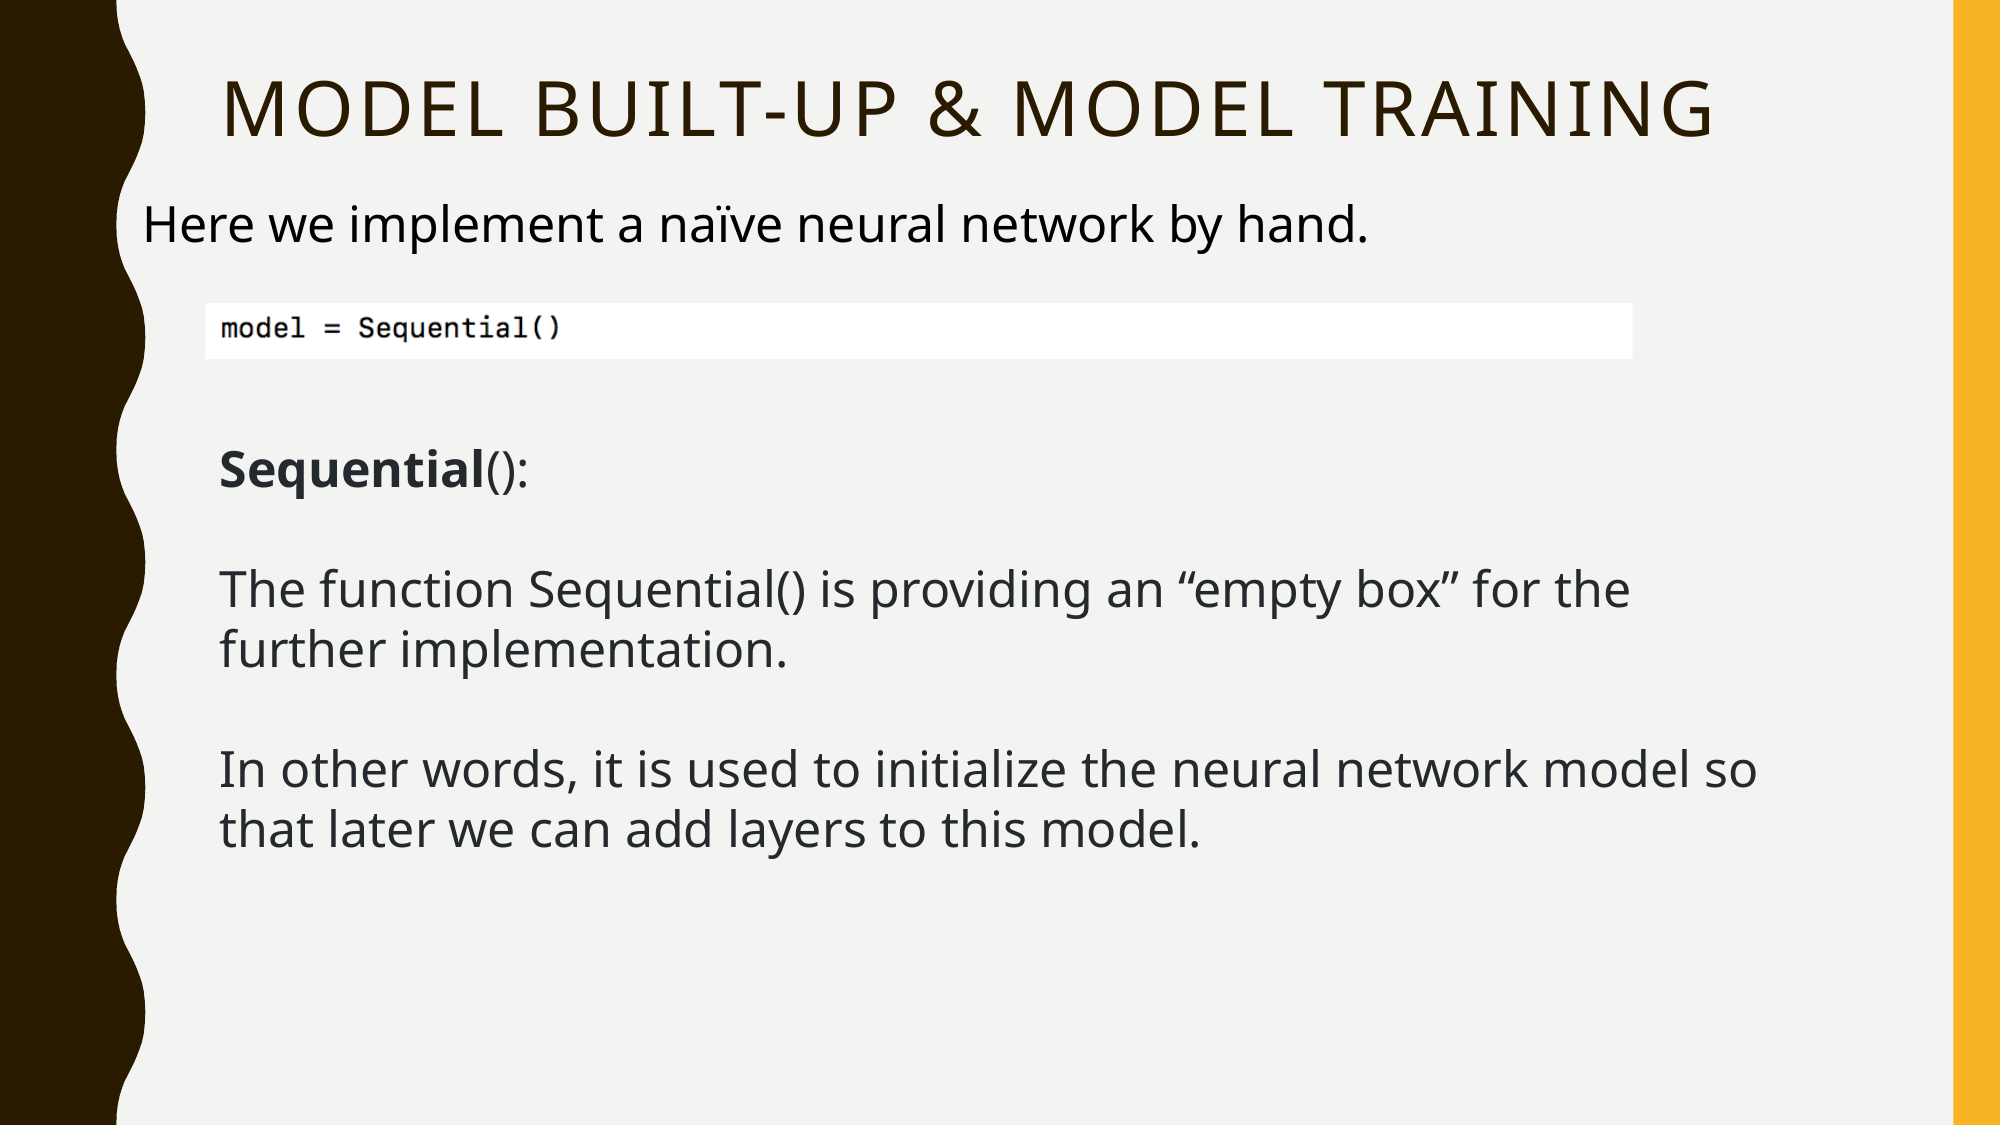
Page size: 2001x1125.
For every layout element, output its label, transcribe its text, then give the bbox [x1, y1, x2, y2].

text_box Here we implement a naïve neural network by hand. [127, 185, 1386, 260]
text_box Sequential(): The function Sequential() is providing an “empty box” for the further implementation. In other words, it is used to initialize the neural network model so that later we can add layers to this model. [205, 429, 1813, 865]
picture [205, 303, 1633, 359]
title Model Built-up & Model Training [205, 62, 1875, 308]
